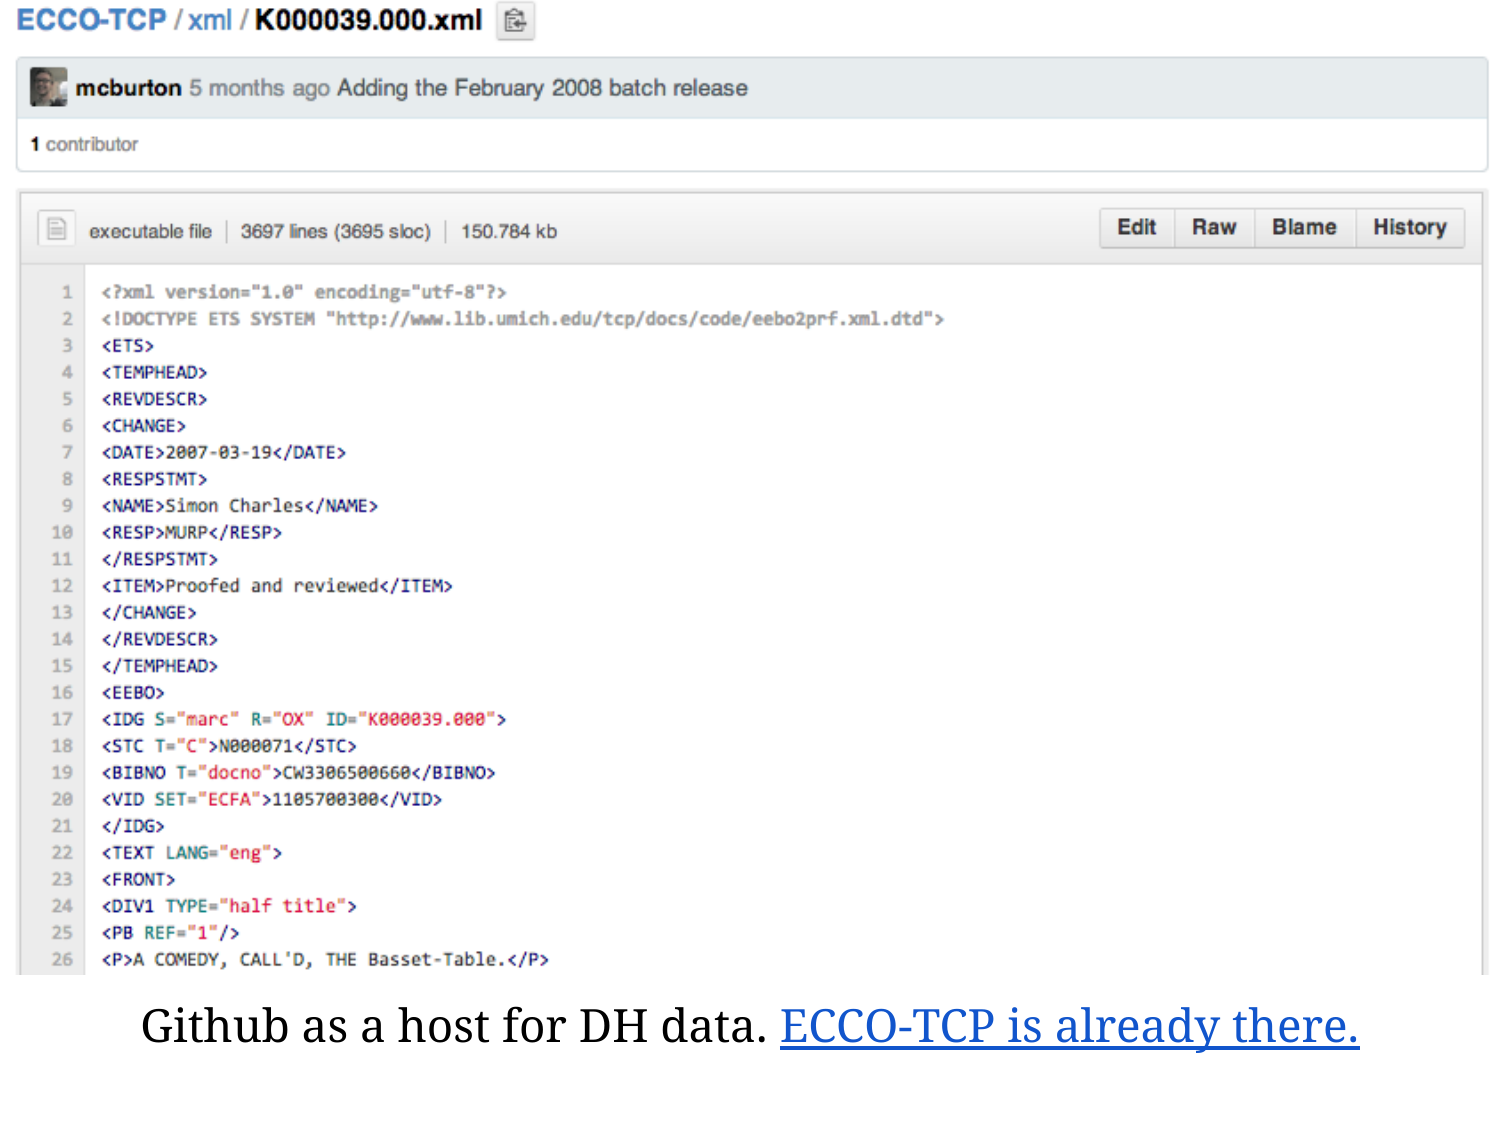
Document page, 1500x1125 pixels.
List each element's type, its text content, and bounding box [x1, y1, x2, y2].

text_box Github as a host for DH data. ECCO-TCP is already there. [0, 981, 1500, 1075]
text_box [2, 0, 1498, 975]
